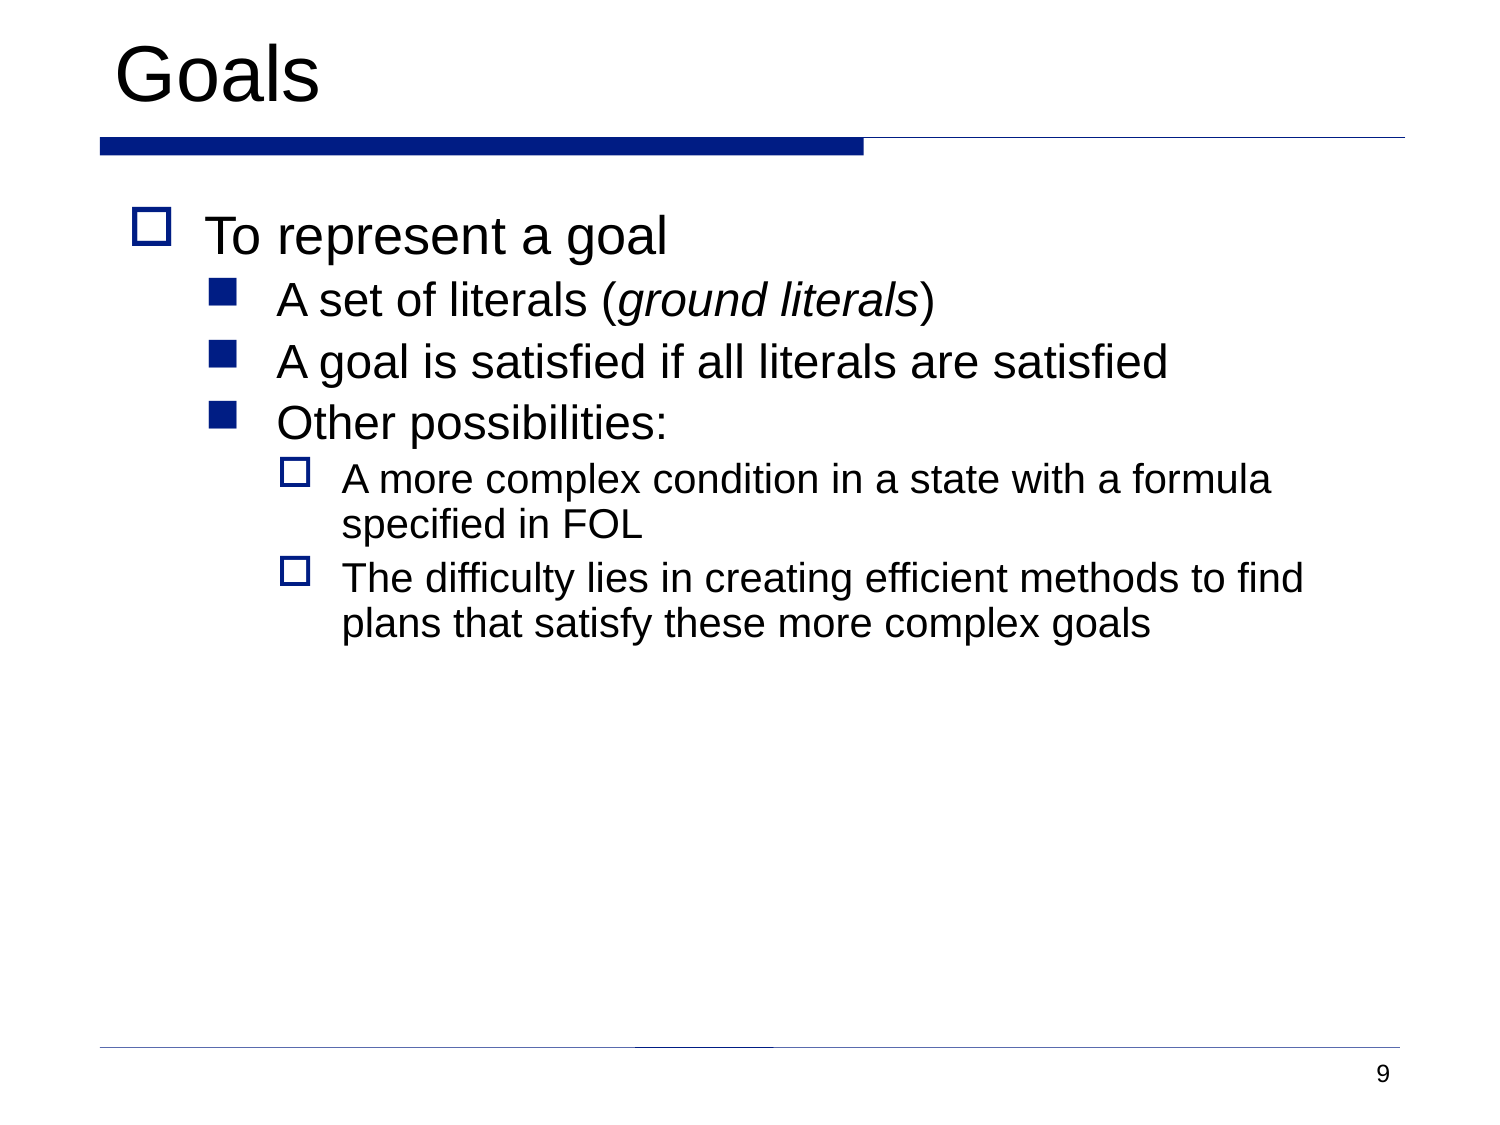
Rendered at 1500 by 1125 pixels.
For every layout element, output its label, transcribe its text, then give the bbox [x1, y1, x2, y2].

list To represent a goal A set of literals (ground literals) A goal is satisfied if all literals are satisfied Other possibilities: A more complex condition in a state with a formula specified in FOL The difficulty lies in creating efficient methods to find plans that satisfy these more complex goals [112, 200, 1388, 1000]
title Goals [99, 24, 1413, 125]
